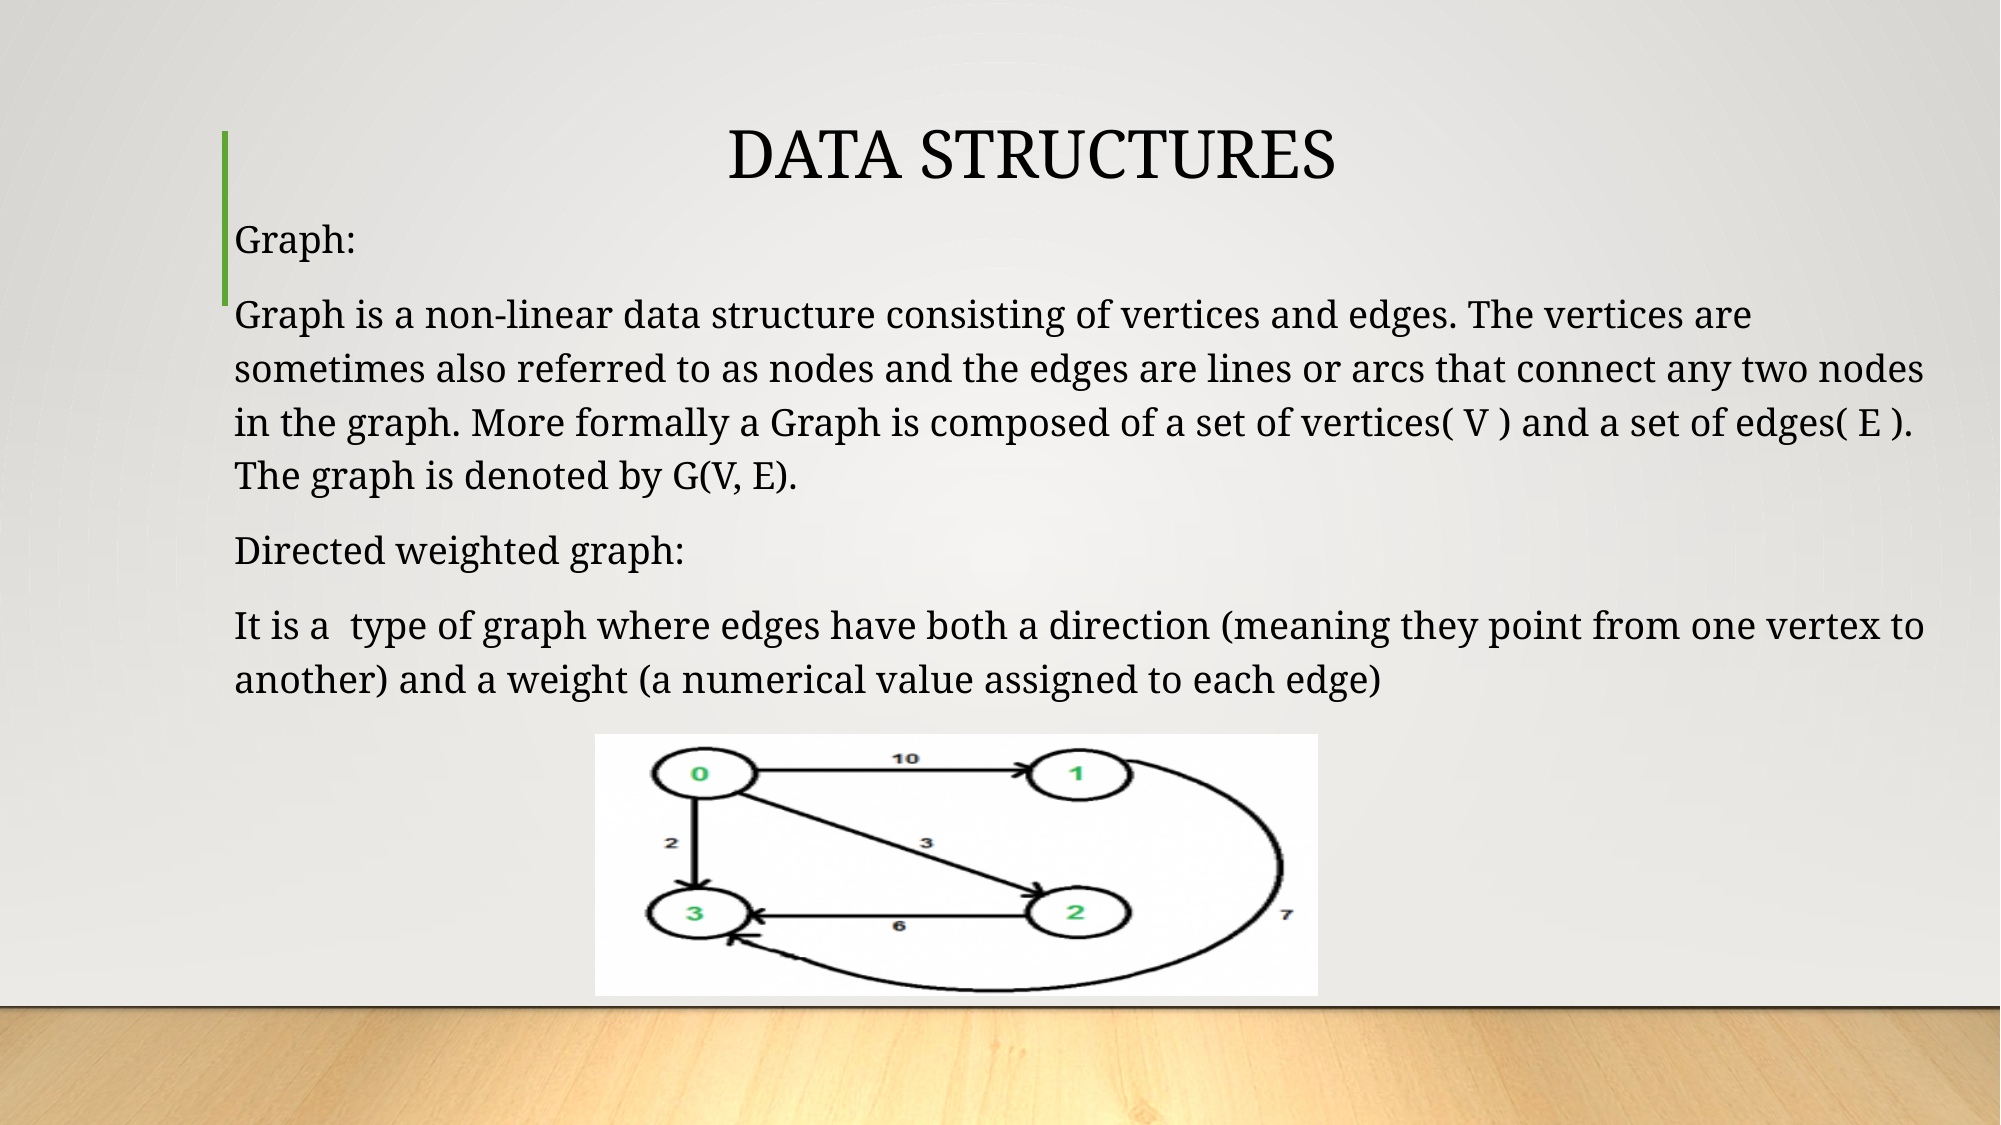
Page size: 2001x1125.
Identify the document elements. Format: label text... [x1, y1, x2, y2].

list Graph: Graph is a non-linear data structure consisting of vertices and edges. The vertices are sometimes also referred to as nodes and the edges are lines or arcs that connect any two nodes in the graph. More formally a Graph is composed of a set of vertices( V ) and a set of edges( E ). The graph is denoted by G(V, E). Directed weighted graph: It is a type of graph where edges have both a direction (meaning they point from one vertex to another) and a weight (a numerical value assigned to each edge) [219, 199, 1956, 996]
title DATA STRUCTURES [251, 23, 1814, 199]
picture [0, 1006, 2000, 1125]
picture [595, 734, 1318, 997]
